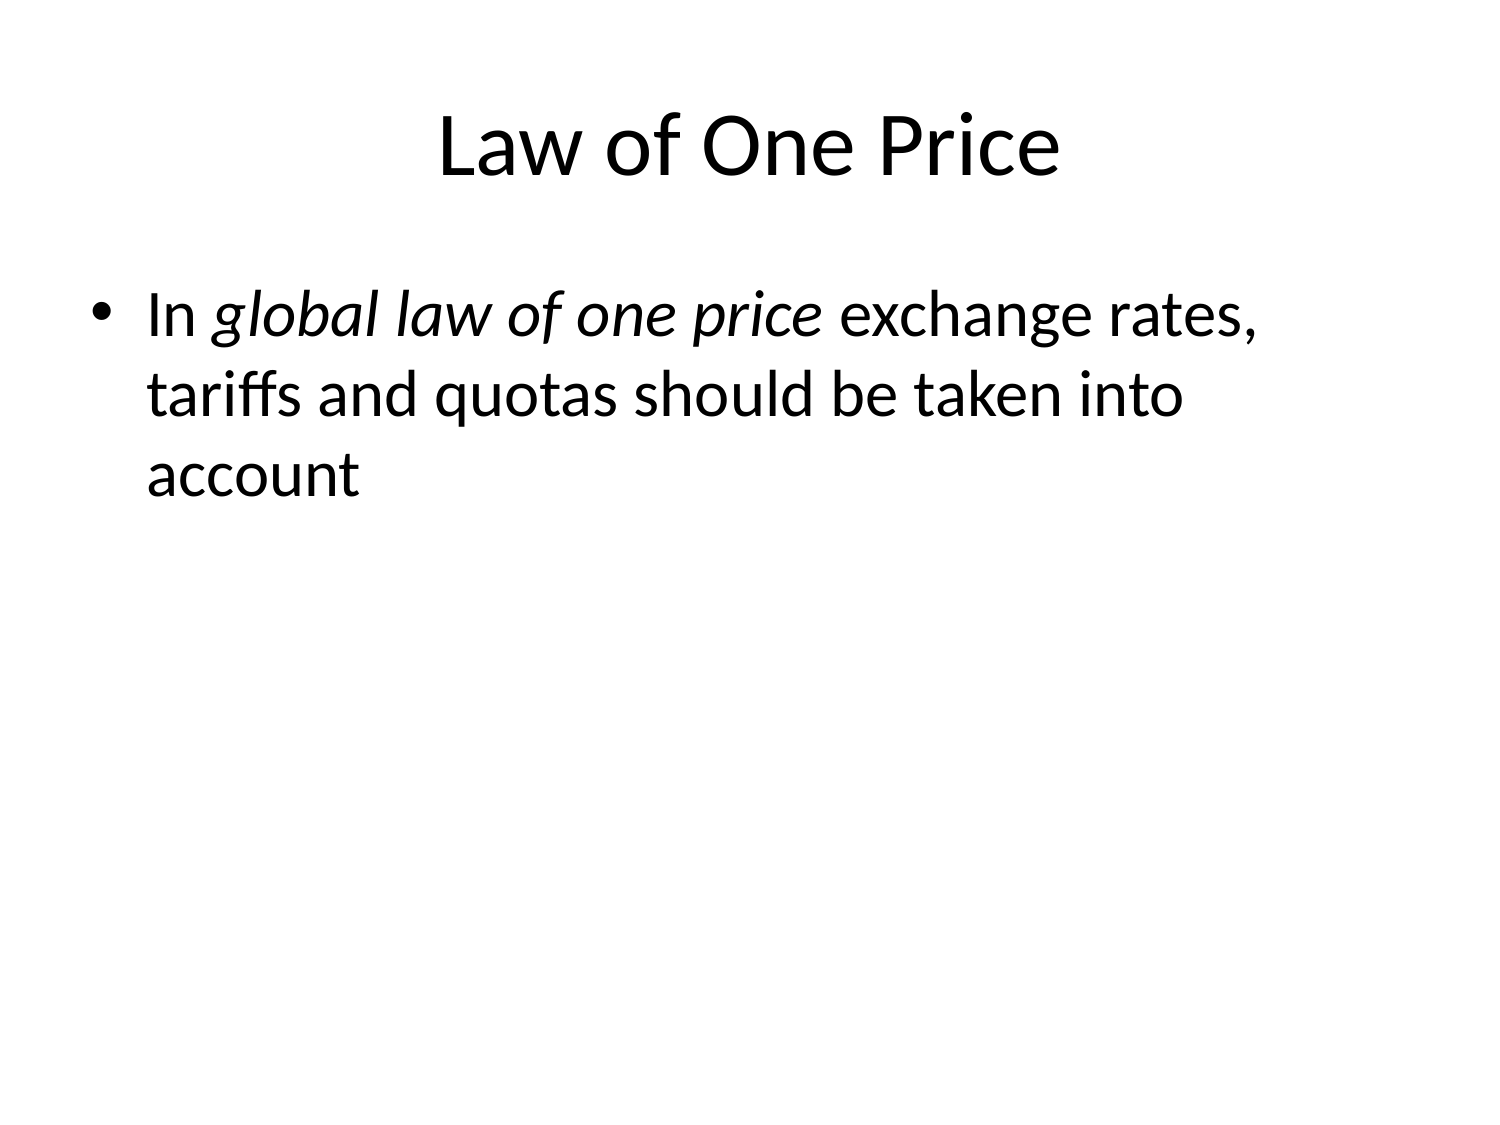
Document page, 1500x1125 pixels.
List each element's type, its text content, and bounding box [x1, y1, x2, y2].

title Law of One Price [75, 45, 1425, 233]
list In global law of one price exchange rates, tariffs and quotas should be taken into account [75, 262, 1425, 1005]
